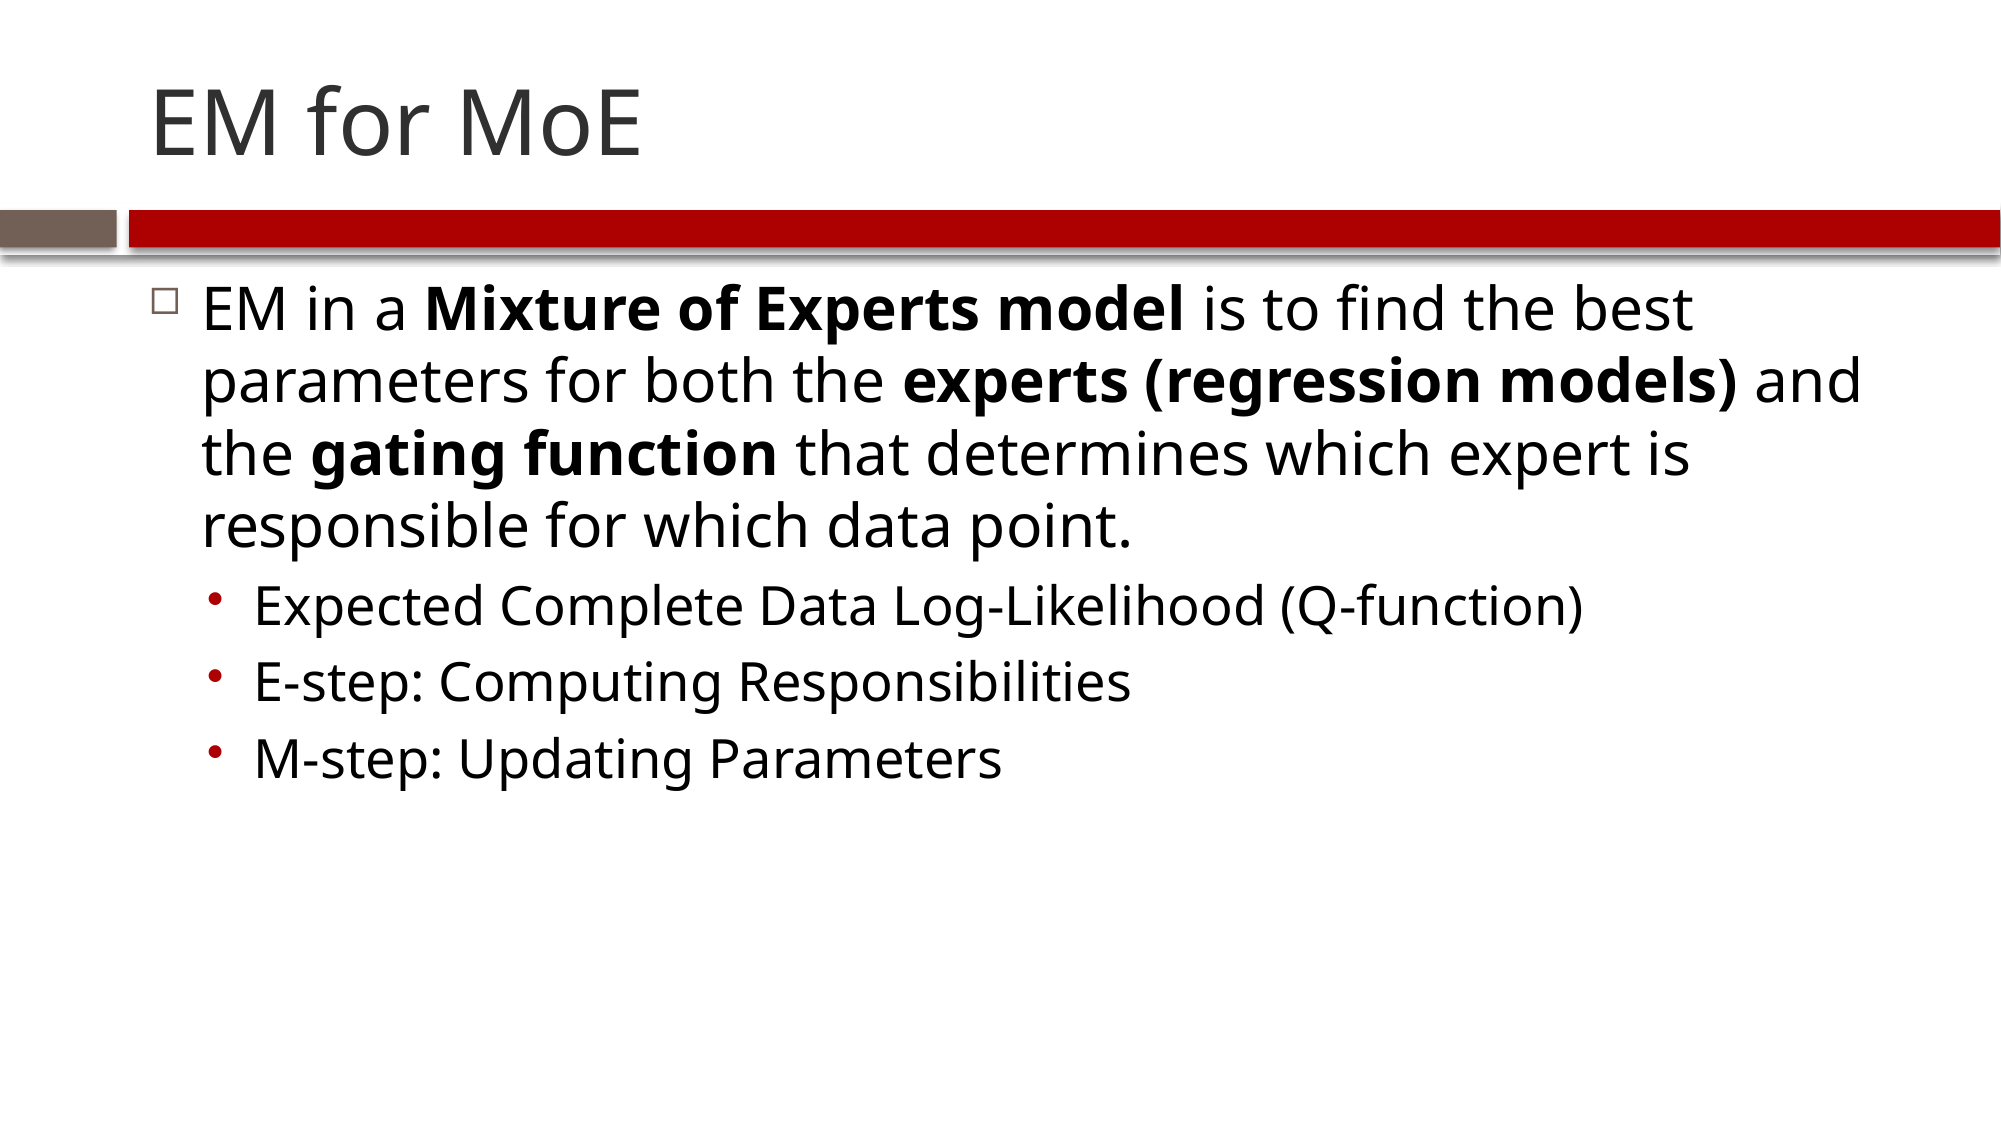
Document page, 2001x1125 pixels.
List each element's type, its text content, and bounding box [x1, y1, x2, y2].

title EM for MoE [133, 37, 1918, 200]
list EM in a Mixture of Experts model is to find the best parameters for both the experts (regression models) and the gating function that determines which expert is responsible for which data point. Expected Complete Data Log-Likelihood (Q-function) E-step: Computing Responsibilities M-step: Updating Parameters [133, 262, 1918, 1000]
